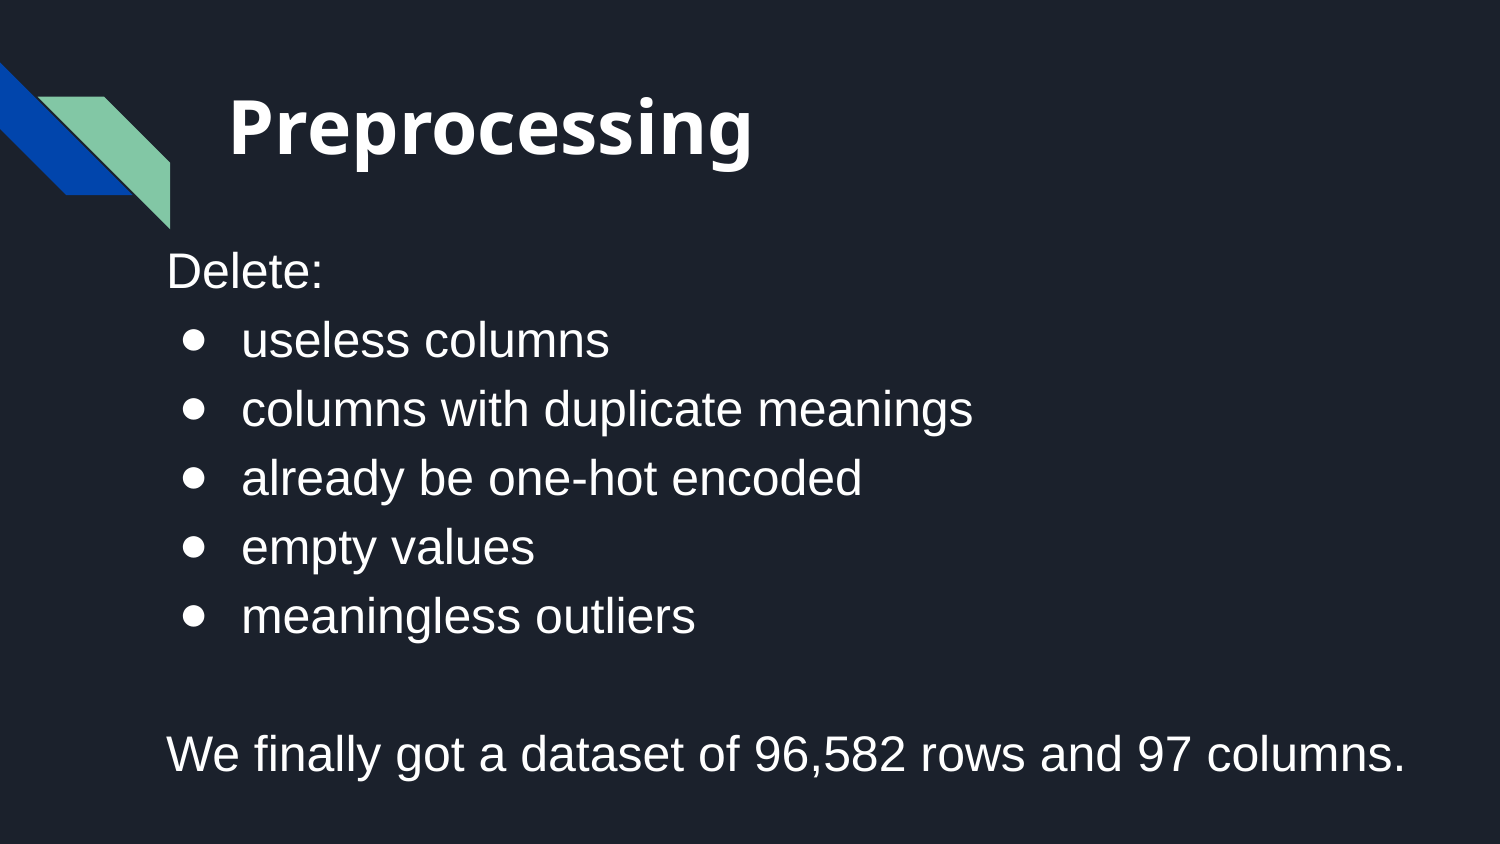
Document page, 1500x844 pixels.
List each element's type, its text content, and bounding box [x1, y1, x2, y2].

title Preprocessing [212, 64, 1368, 214]
list Delete: useless columns columns with duplicate meanings already be one-hot encoded empty values meaningless outliers We finally got a dataset of 96,582 rows and 97 columns. [151, 214, 1434, 693]
